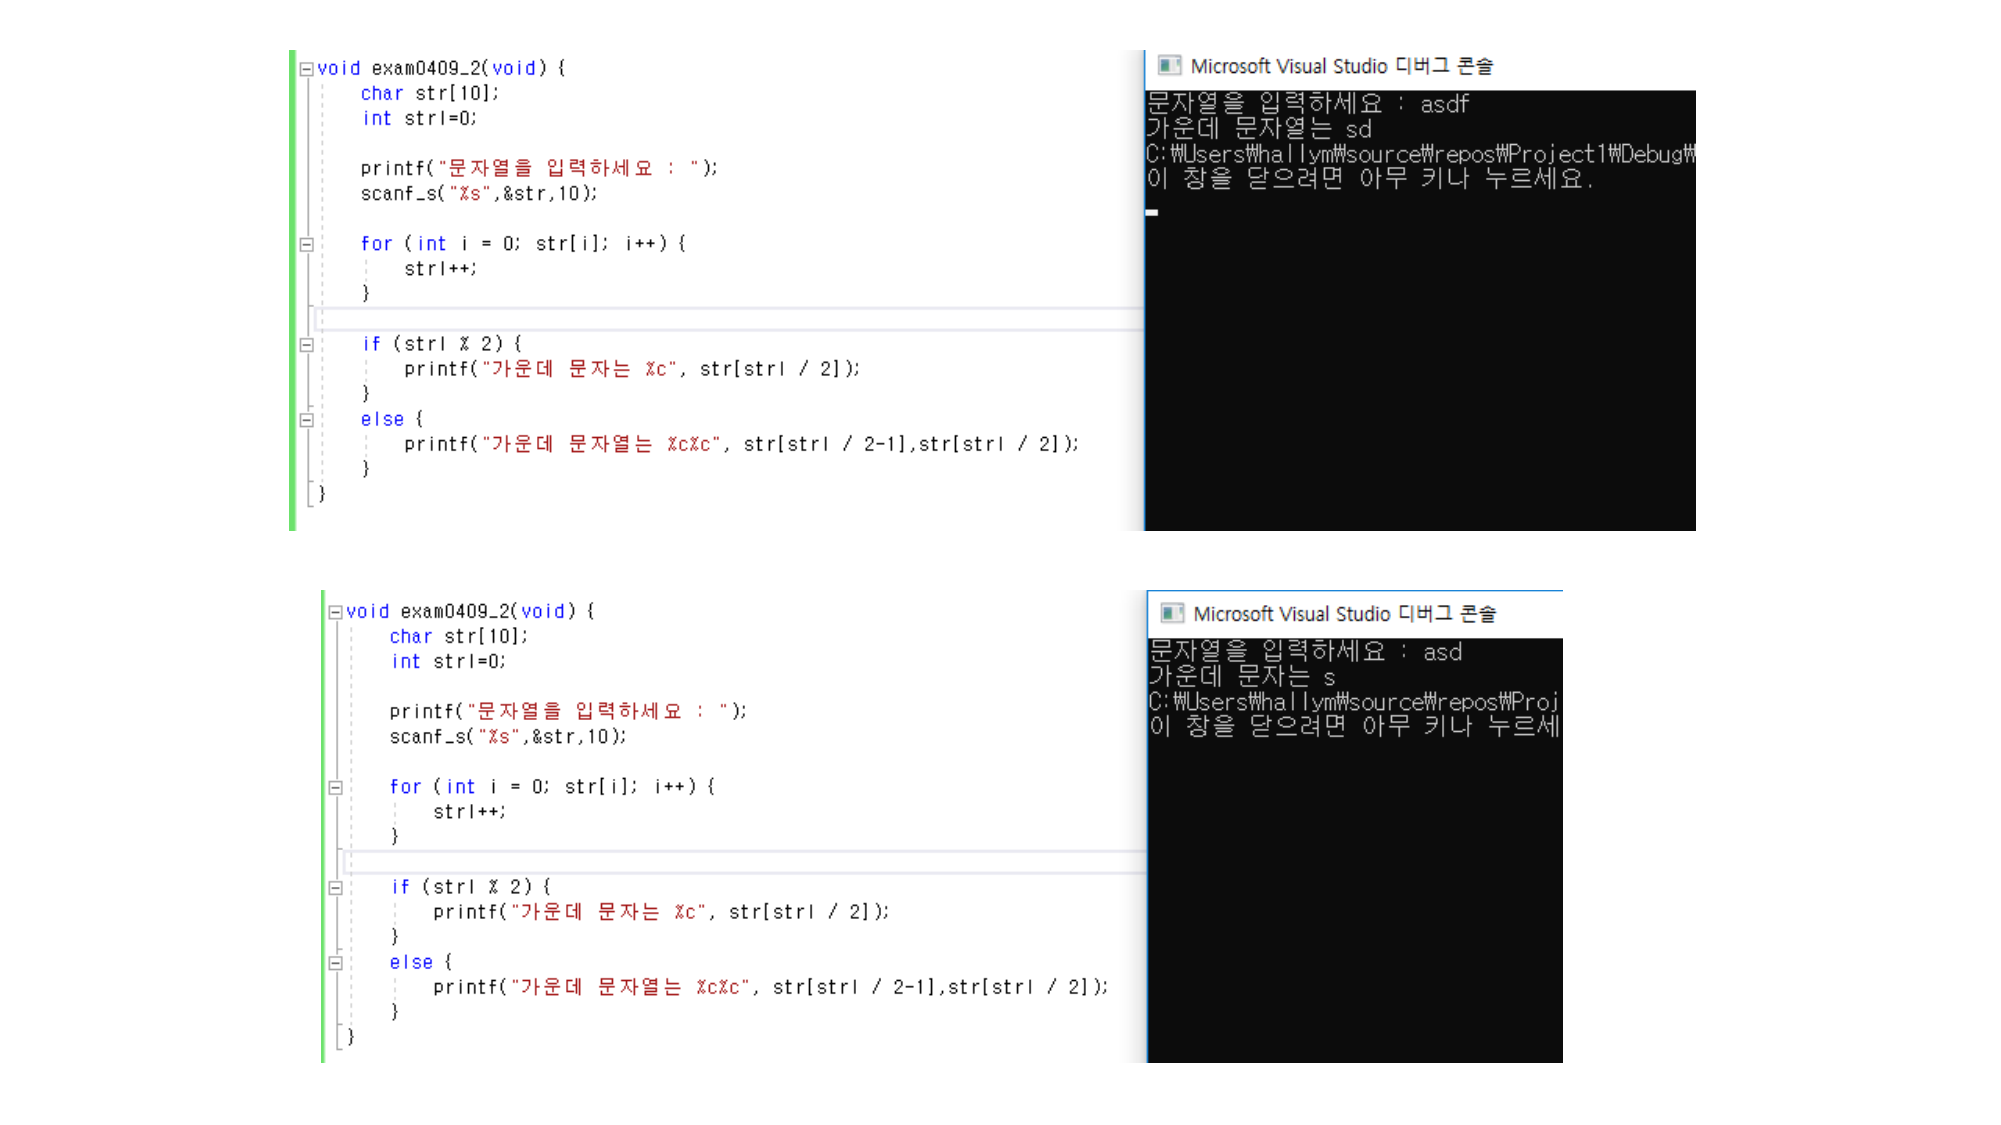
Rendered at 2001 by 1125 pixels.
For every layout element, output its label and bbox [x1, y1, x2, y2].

picture [321, 590, 1563, 1063]
picture [289, 50, 1696, 531]
